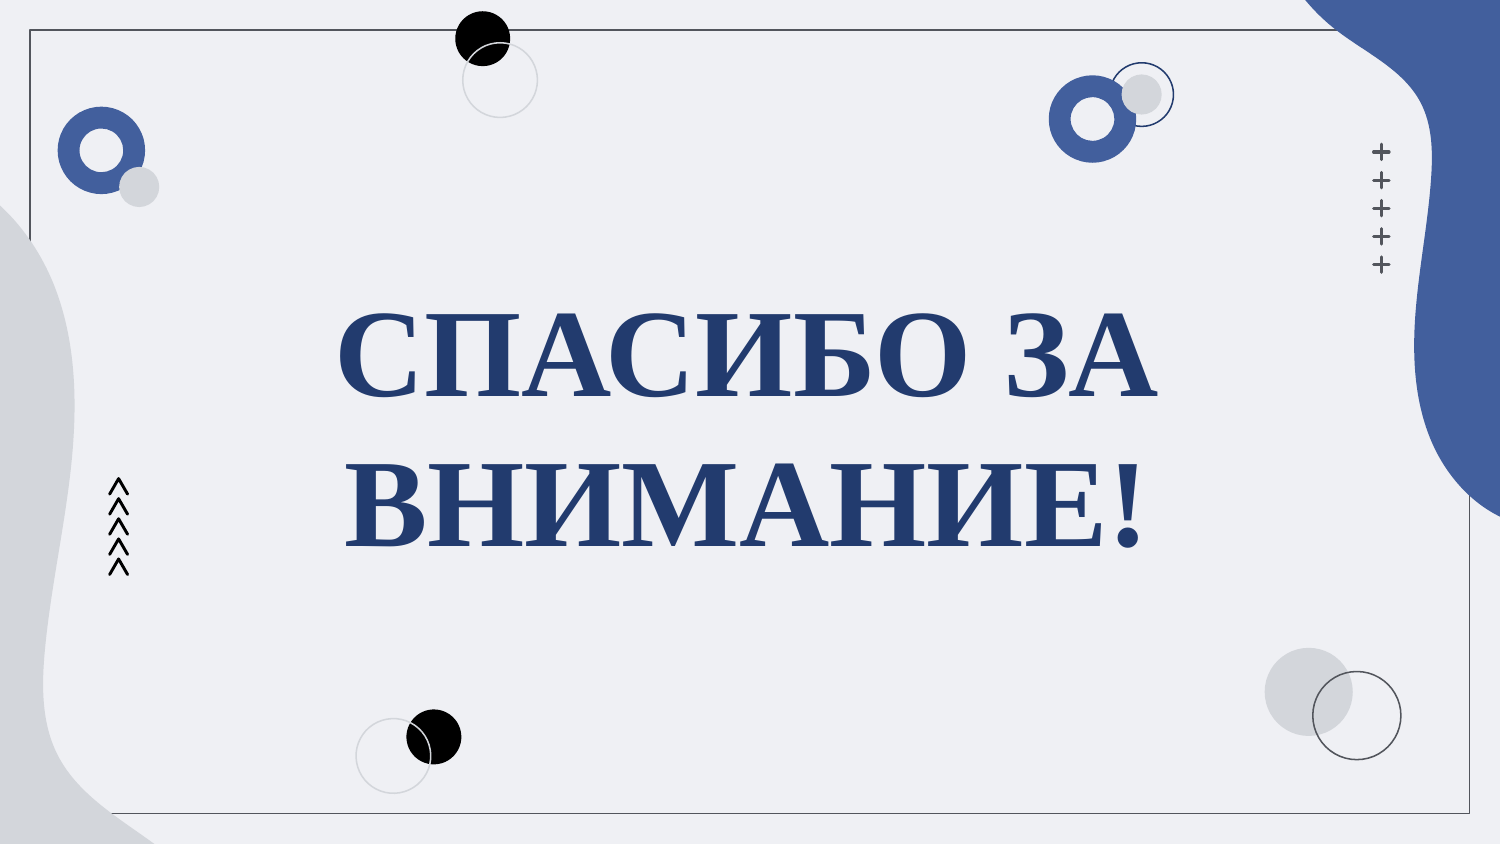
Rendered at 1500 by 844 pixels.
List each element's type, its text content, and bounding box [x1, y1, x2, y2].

title СПАСИБО ЗА ВНИМАНИЕ! [259, 266, 1235, 577]
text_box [1048, 62, 1174, 163]
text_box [1264, 647, 1402, 760]
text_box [340, 697, 473, 809]
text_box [57, 106, 160, 208]
